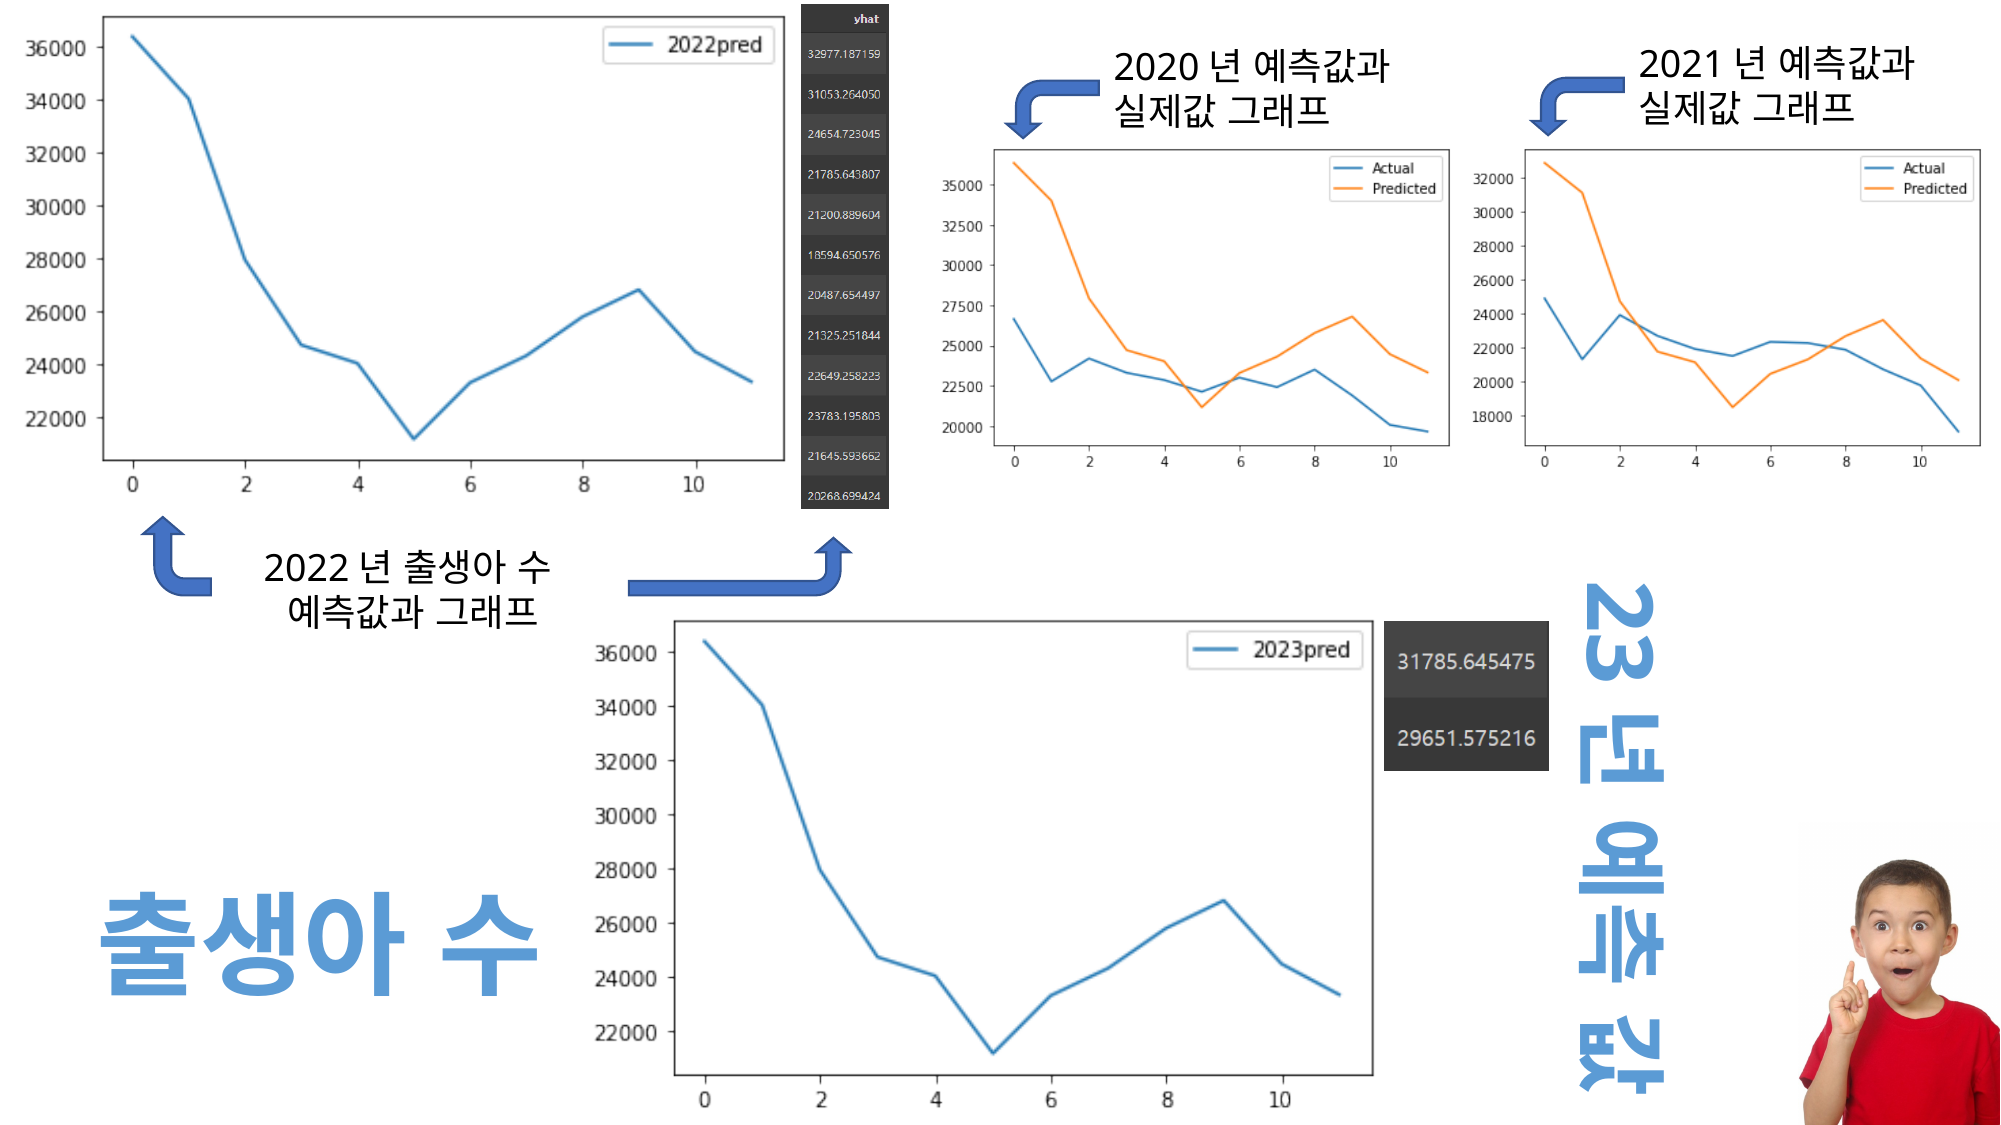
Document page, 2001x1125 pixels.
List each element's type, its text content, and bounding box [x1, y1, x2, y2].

text_box 출생아 수 [81, 866, 558, 1017]
text_box [684, 536, 854, 597]
text_box 2020년 예측값과 실제값 그래프 [1098, 35, 1434, 140]
picture [578, 608, 1549, 1125]
picture [800, 4, 889, 509]
picture [931, 141, 1457, 478]
text_box 23년 예측 값 [1562, 565, 1687, 1112]
picture [1462, 141, 1988, 478]
text_box 2021년 예측값과 실제값 그래프 [1623, 32, 1959, 137]
text_box [140, 515, 186, 536]
text_box [1528, 76, 1623, 137]
text_box 2022년 출생아 수 예측값과 그래프 [142, 536, 684, 641]
picture [9, 4, 796, 509]
text_box [1003, 79, 1098, 140]
picture [1798, 822, 2000, 1125]
